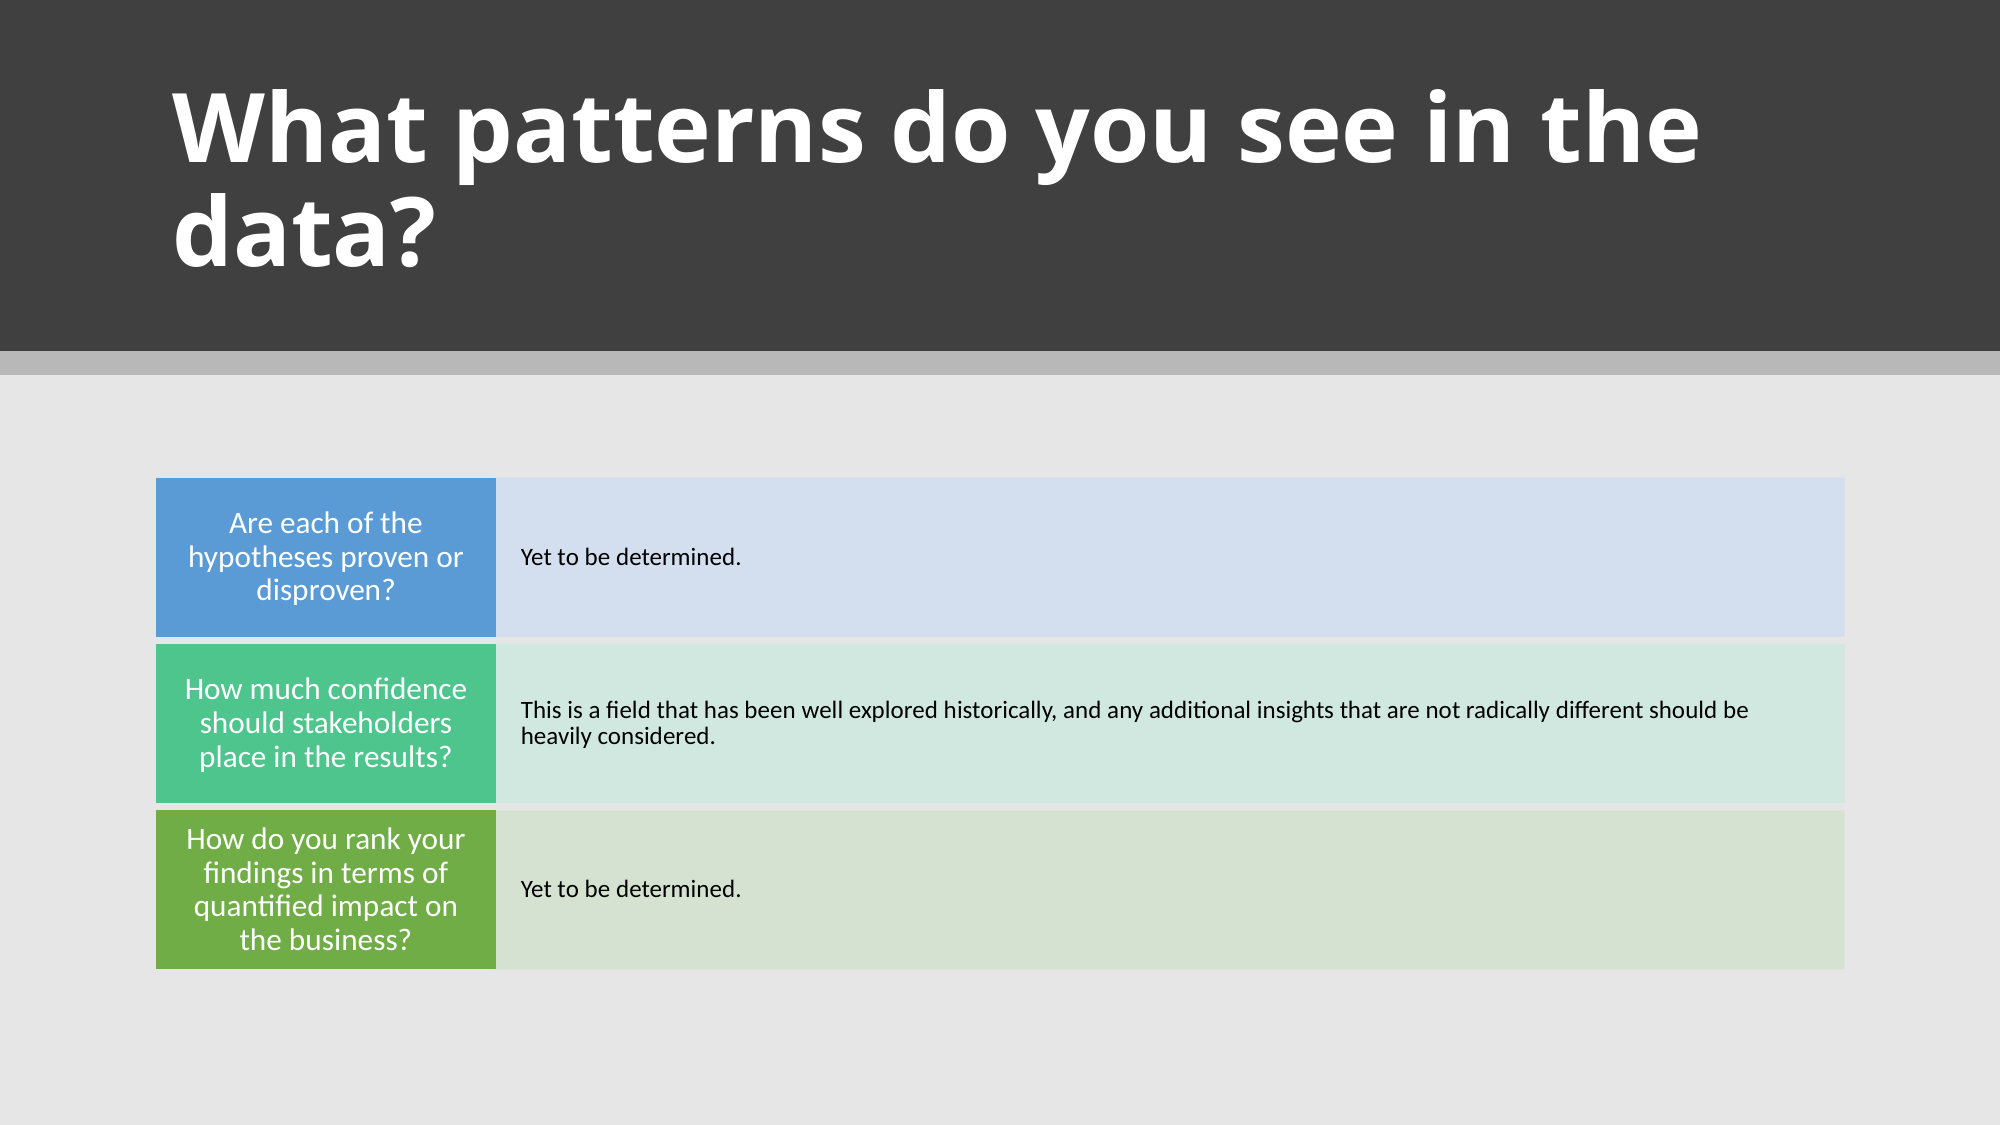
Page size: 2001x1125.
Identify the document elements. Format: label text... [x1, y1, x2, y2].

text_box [157, 478, 1844, 969]
title What patterns do you see in the data? [157, 71, 1844, 295]
text_box [0, 0, 2000, 350]
text_box [0, 350, 2000, 376]
text_box [0, 376, 2000, 1125]
